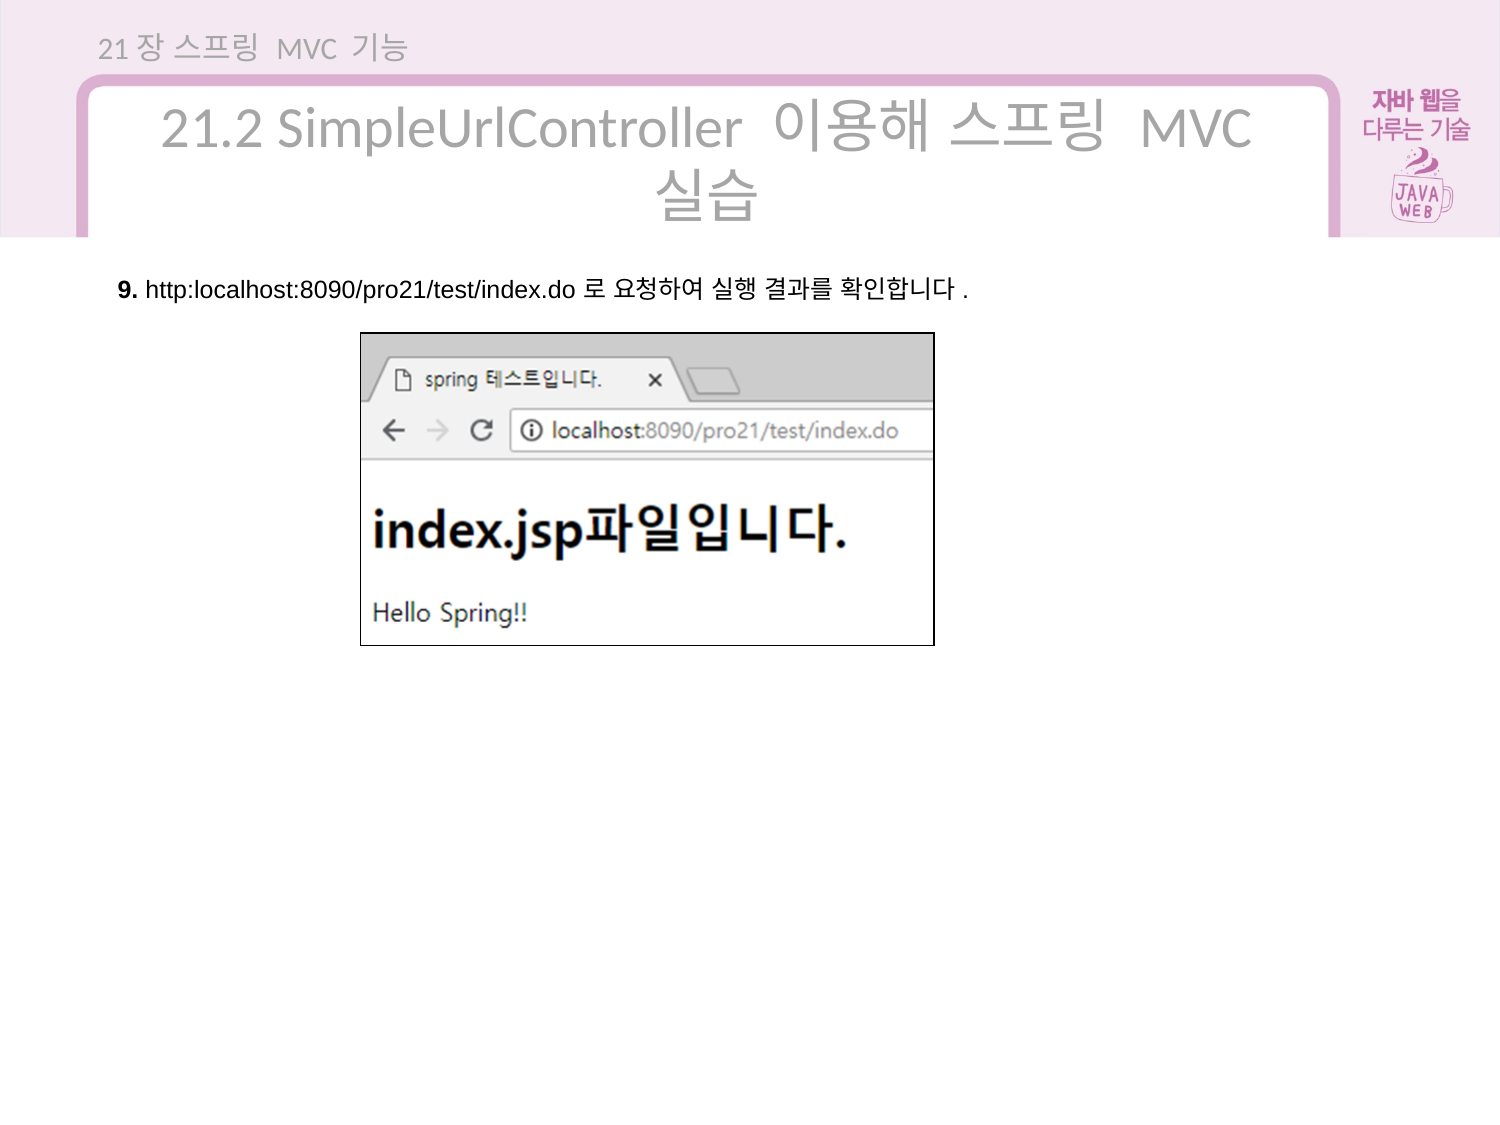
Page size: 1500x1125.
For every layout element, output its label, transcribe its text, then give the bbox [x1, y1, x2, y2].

picture [0, 0, 1500, 1125]
text_box 21장 스프링 MVC 기능 [82, 0, 1133, 74]
text_box 21.2 SimpleUrlController 이용해 스프링 MVC 실습 [82, 82, 1331, 237]
text_box 9. http:localhost:8090/pro21/test/index.do로 요청하여 실행 결과를 확인합니다. [102, 265, 1287, 311]
